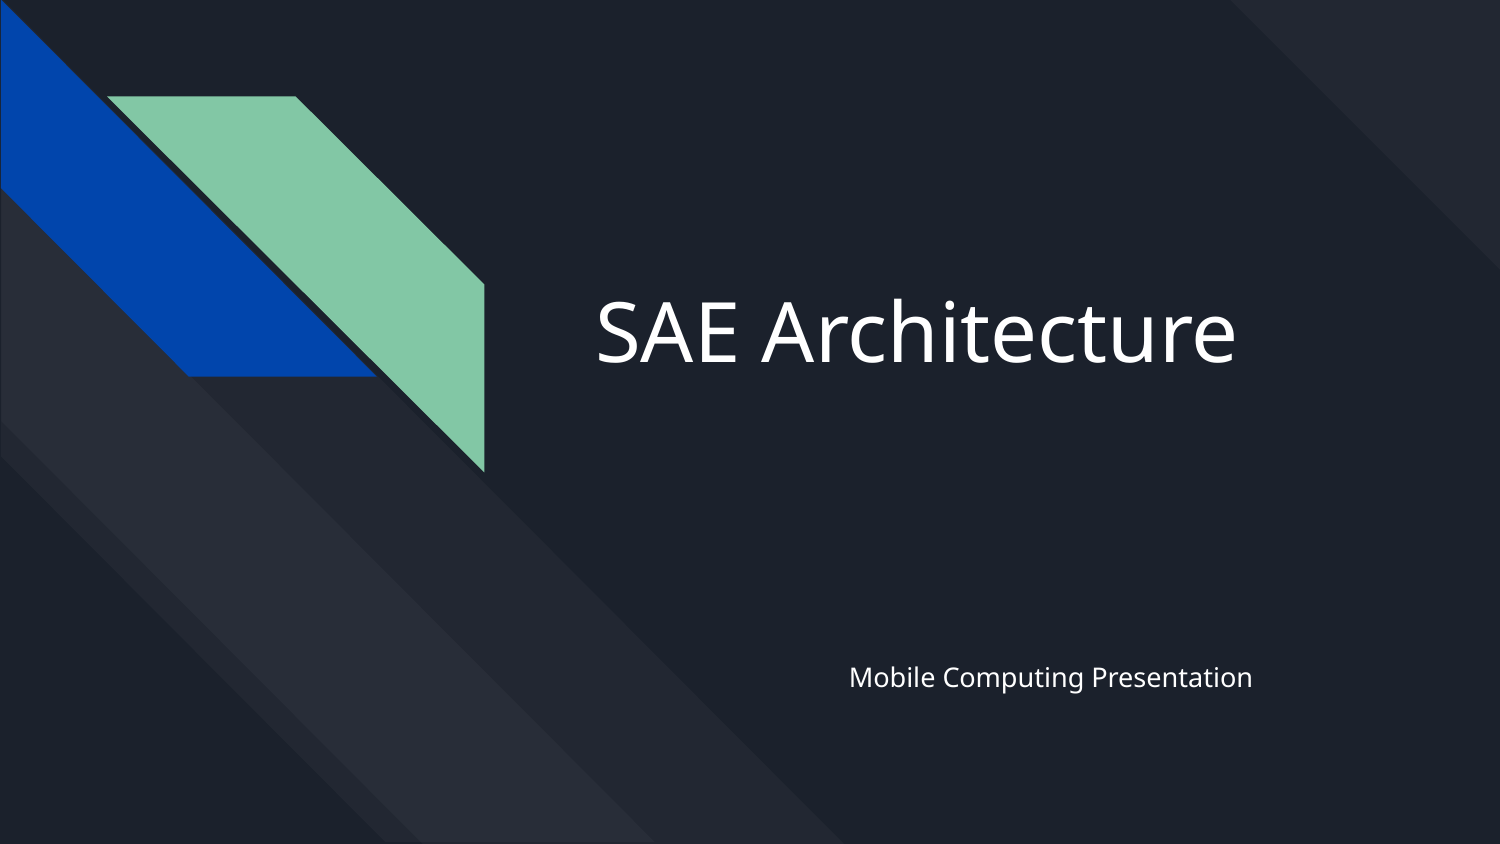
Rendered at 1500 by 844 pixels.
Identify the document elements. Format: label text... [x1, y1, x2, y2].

subtitle Mobile Computing Presentation [833, 643, 1404, 727]
title SAE Architecture [580, 258, 1404, 518]
